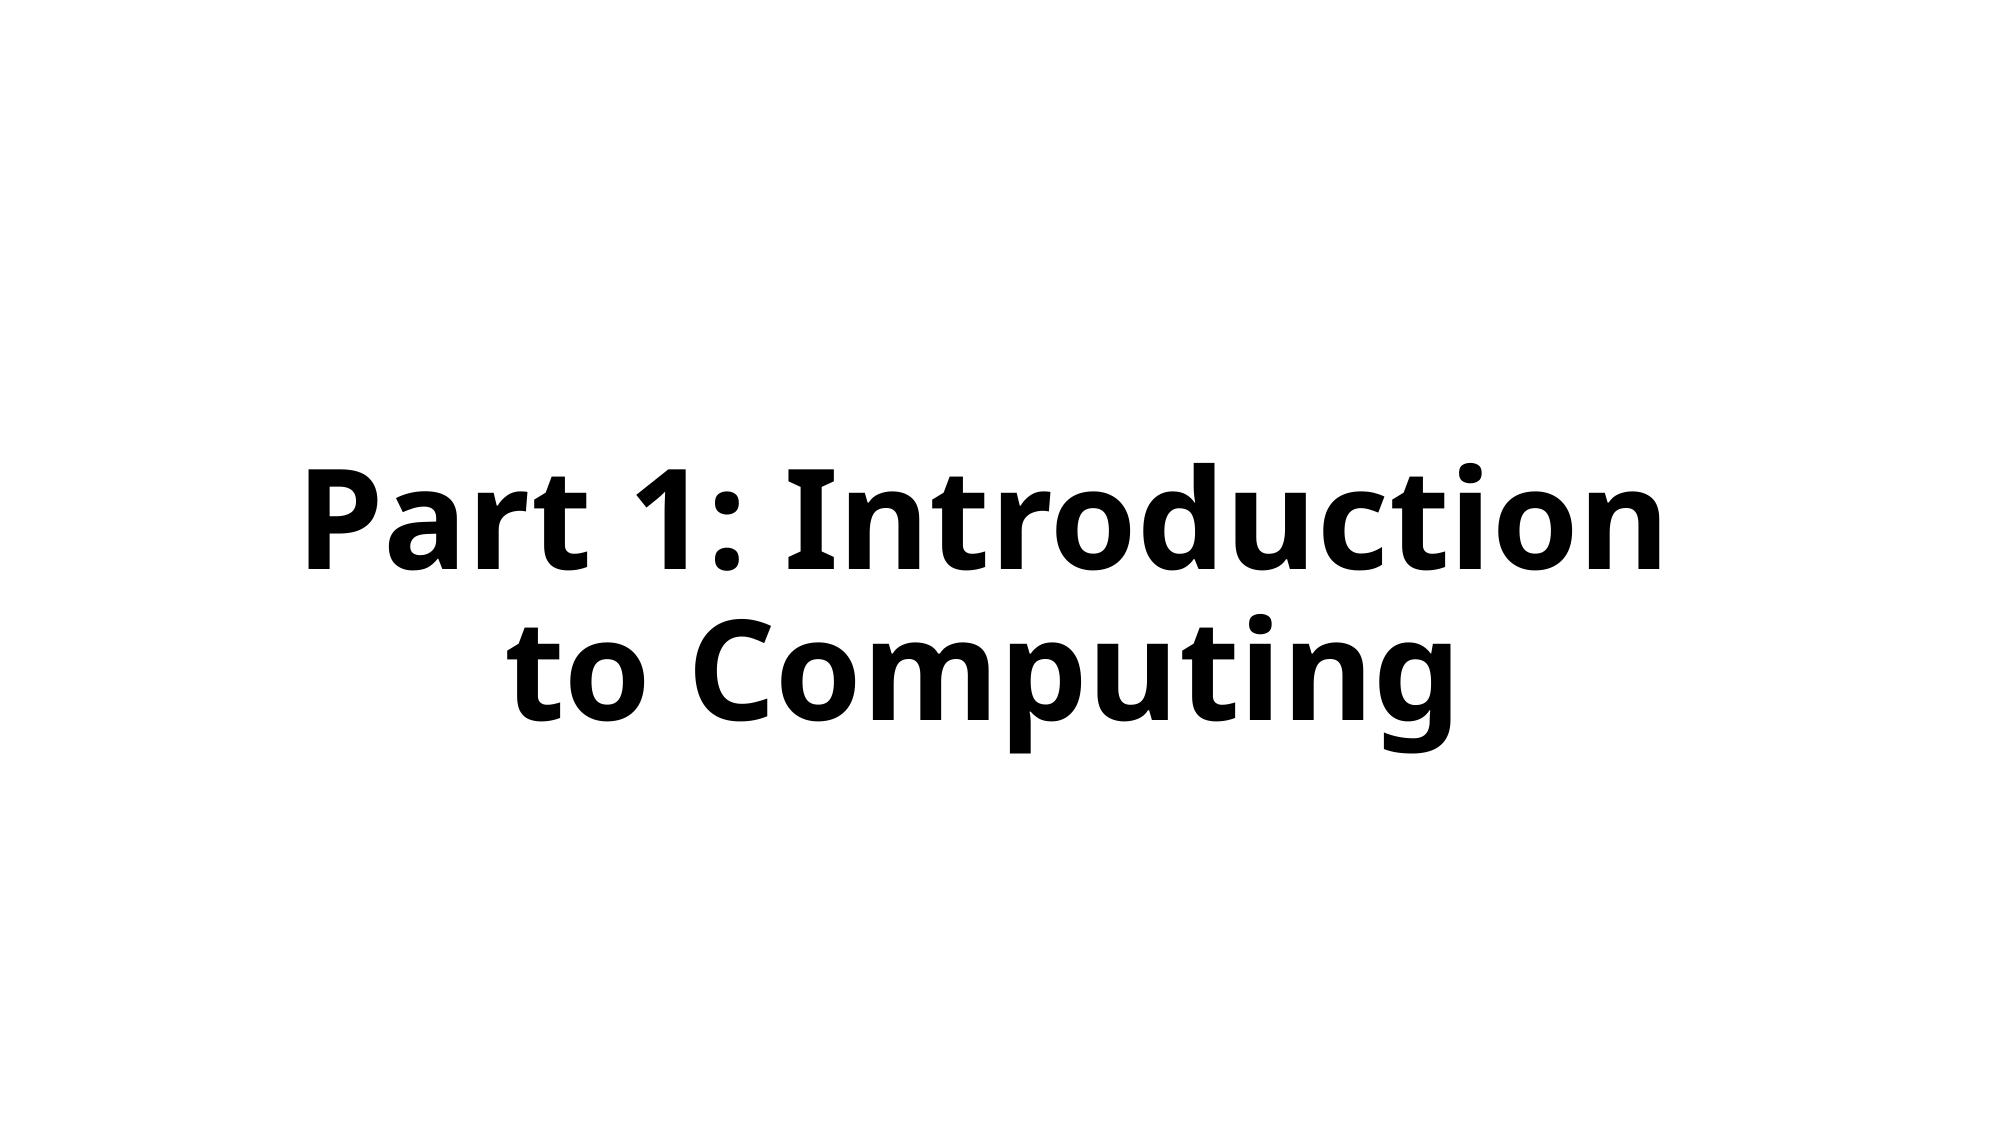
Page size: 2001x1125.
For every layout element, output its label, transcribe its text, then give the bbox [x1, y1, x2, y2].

title Part 1: Introduction to Computing [233, 434, 1734, 759]
